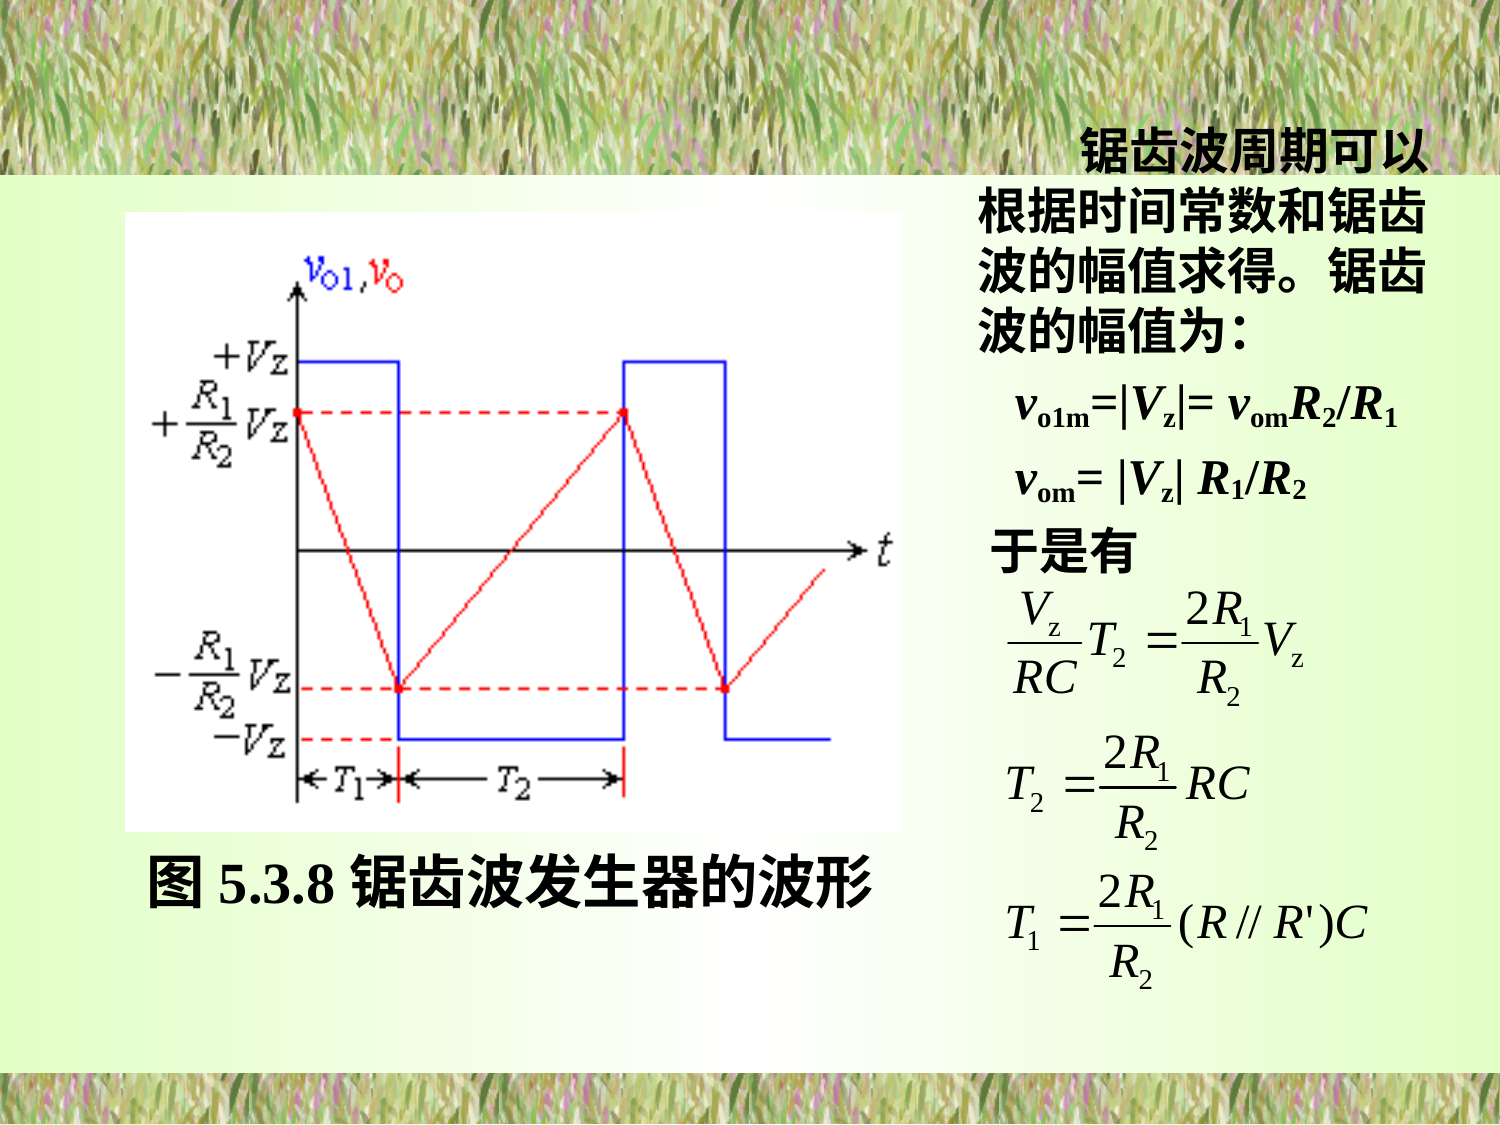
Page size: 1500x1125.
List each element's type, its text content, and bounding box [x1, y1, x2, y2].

text_box vom= |Vz| R1/R2 [949, 437, 1463, 516]
text_box 于是有 [974, 512, 1425, 588]
text_box 锯齿波周期可以根据时间常数和锯齿波的幅值求得。锯齿波的幅值为： [962, 112, 1450, 362]
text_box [124, 212, 902, 832]
text_box 图5.3.8锯齿波发生器的波形 [112, 837, 900, 923]
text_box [999, 860, 1379, 1001]
text_box vo1m=|Vz|= vomR2/R1 [949, 362, 1463, 437]
picture [0, 1073, 1500, 1124]
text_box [999, 574, 1313, 860]
picture [0, 0, 1500, 175]
